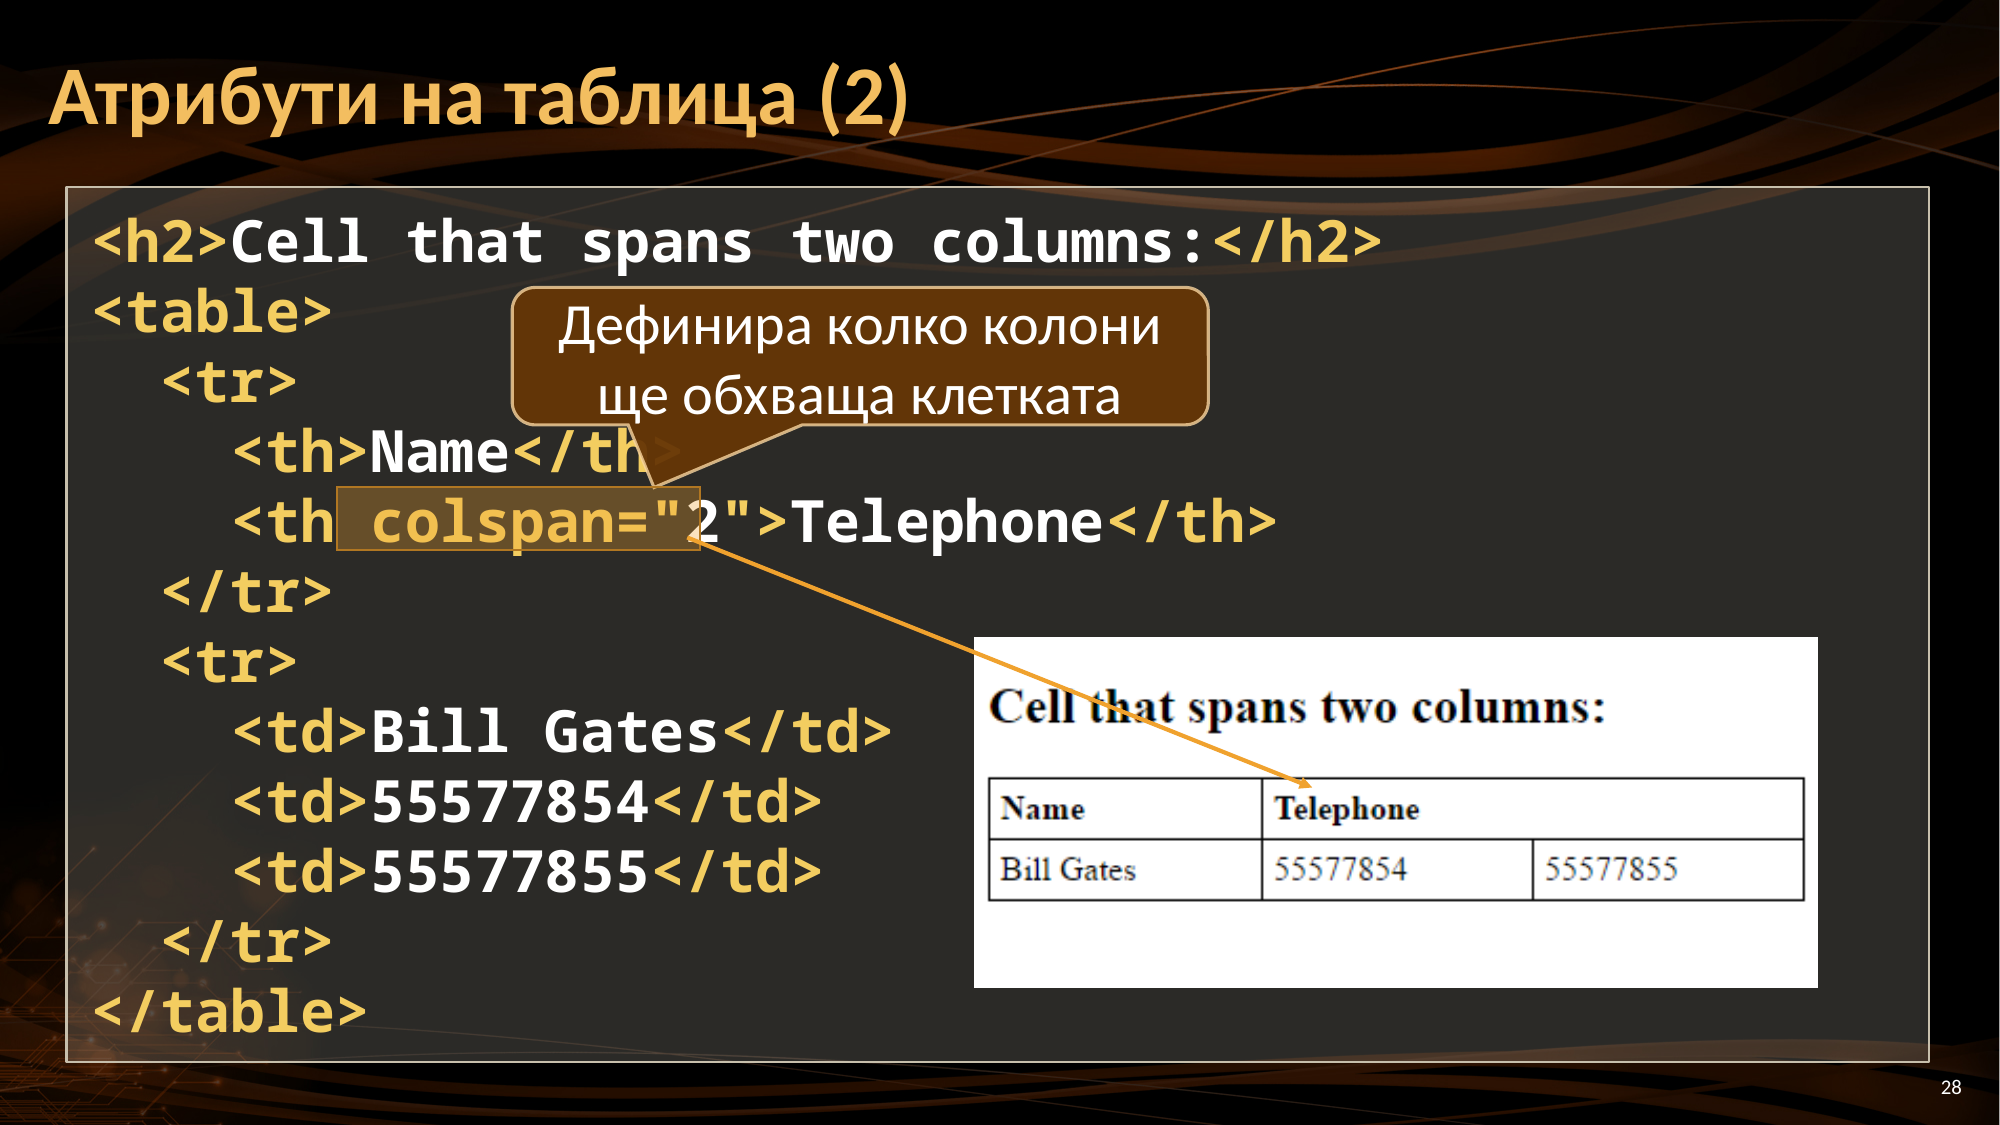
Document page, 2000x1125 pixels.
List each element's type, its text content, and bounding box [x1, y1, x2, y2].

title Атрибути на таблица (2) [30, 6, 1602, 189]
slide_number 28 [1897, 1070, 1968, 1103]
text_box <h2>Cell that spans two columns:</h2> <table> <tr> <th>Name</th> <th colspan="2">Telephone</th> </tr> <tr> <td>Bill Gates</td> <td>55577854</td> <td>55577855</td> </tr> </table> [66, 186, 1929, 1062]
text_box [687, 537, 1313, 788]
text_box [336, 486, 701, 551]
text_box Дефинира колко колони ще обхваща клетката [511, 286, 1210, 486]
picture [0, 0, 2000, 1125]
